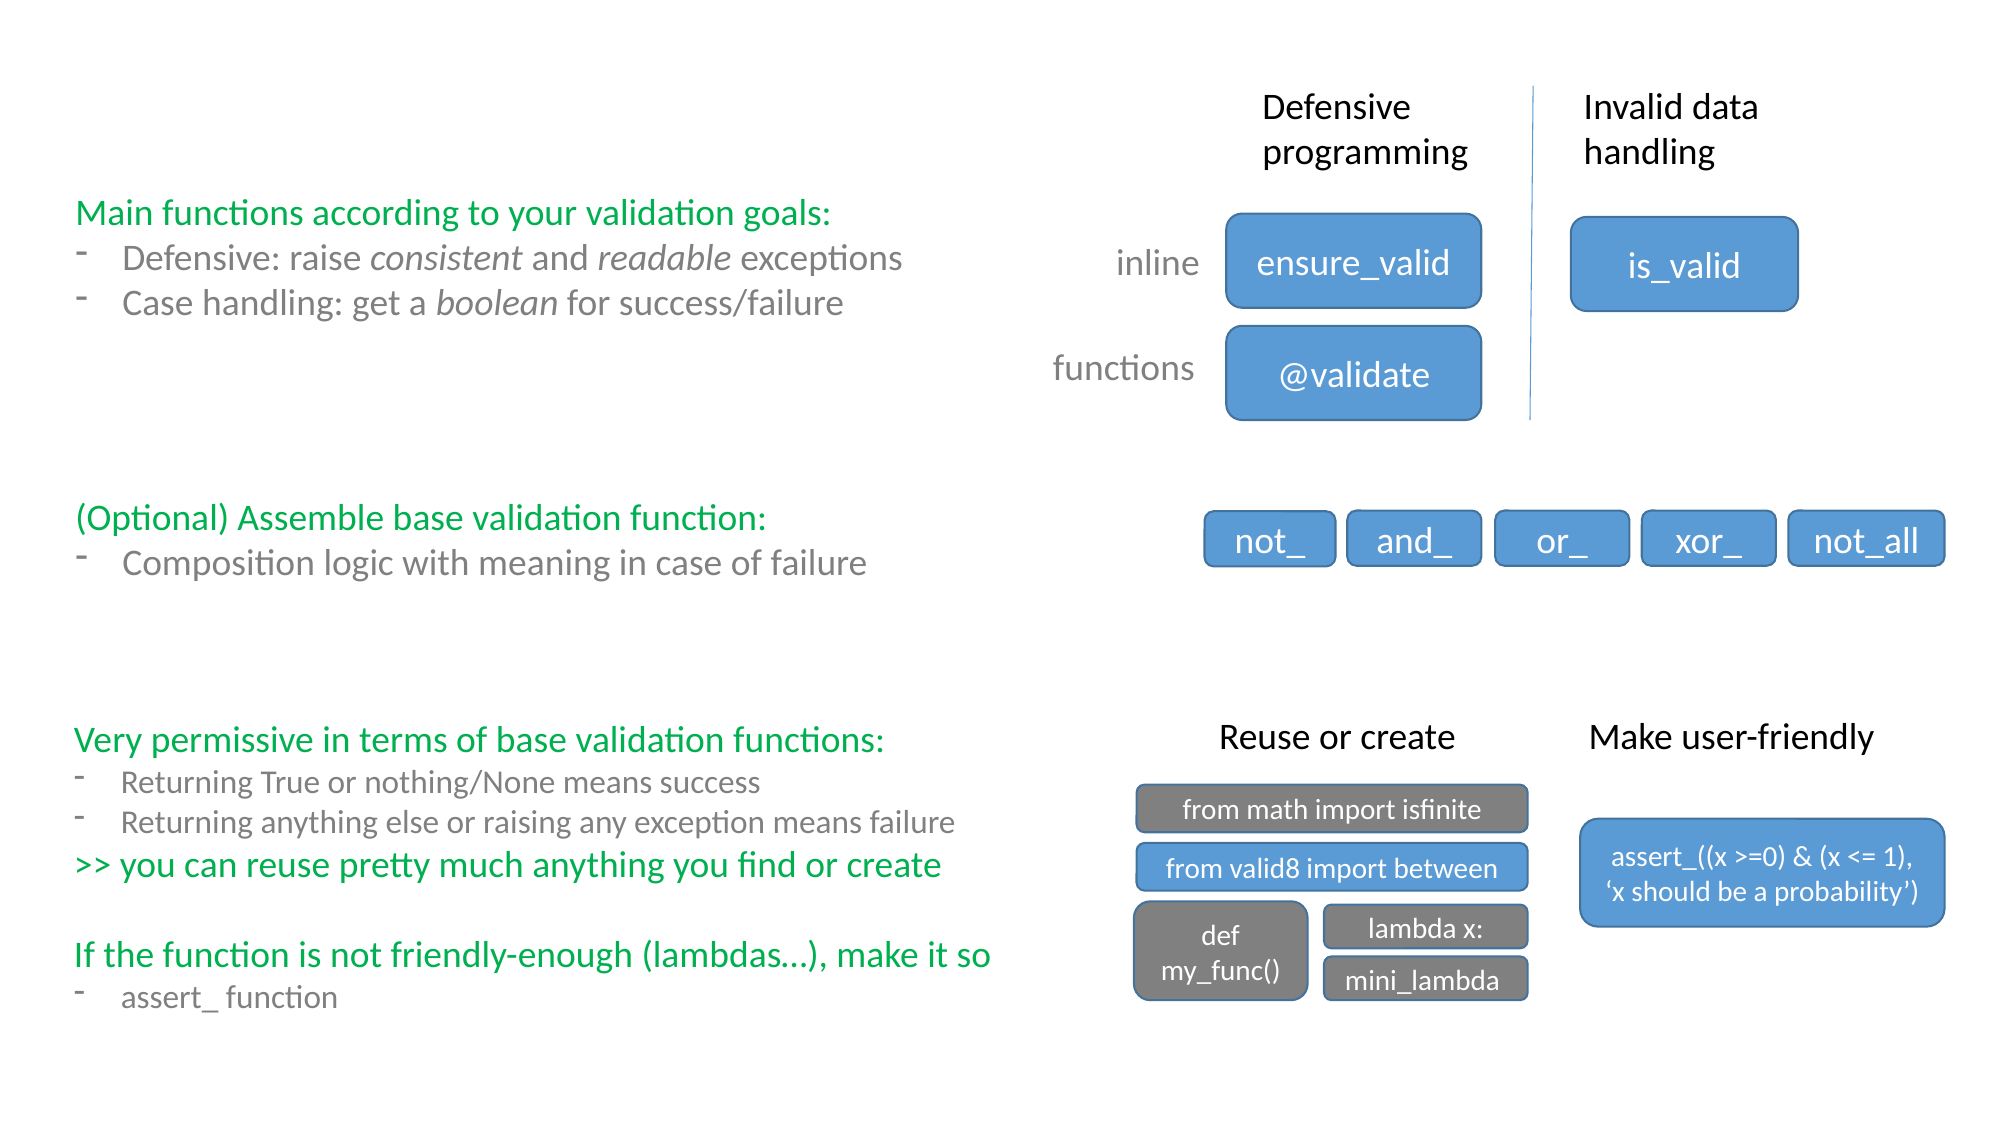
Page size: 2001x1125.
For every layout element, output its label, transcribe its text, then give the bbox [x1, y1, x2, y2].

text_box Defensive programming [1247, 74, 1488, 180]
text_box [1529, 85, 1534, 421]
text_box and_ [1346, 509, 1483, 567]
text_box from math import isfinite [1135, 783, 1529, 834]
text_box def my_func() [1132, 900, 1309, 1002]
text_box mini_lambda [1322, 955, 1529, 1002]
text_box Invalid data handling [1569, 74, 1809, 180]
text_box inline [1101, 230, 1227, 291]
text_box not_all [1787, 509, 1946, 567]
text_box from valid8 import between [1135, 841, 1529, 892]
text_box lambda x: [1322, 903, 1529, 950]
text_box Make user-friendly [1573, 704, 1945, 765]
text_box functions [1038, 335, 1227, 395]
text_box or_ [1494, 509, 1631, 567]
text_box assert_((x >=0) & (x <= 1), ‘x should be a probability’) [1579, 817, 1946, 928]
text_box xor_ [1640, 509, 1777, 567]
text_box Main functions according to your validation goals: Defensive: raise consistent and readable exceptions Case handling: get a boolean for success/failure [60, 180, 958, 331]
text_box not_ [1203, 510, 1337, 568]
text_box Reuse or create [1204, 704, 1501, 765]
text_box (Optional) Assemble base validation function: Composition logic with meaning in case of failure [60, 485, 1161, 590]
text_box is_valid [1569, 215, 1800, 313]
text_box Very permissive in terms of base validation functions: Returning True or nothing/None means success Returning anything else or raising any exception means failure >> you can reuse pretty much anything you find or create If the function is not friendly-enough (lambdas…), make it so assert_ function [59, 707, 1117, 1023]
text_box ensure_valid [1225, 212, 1483, 309]
text_box @validate [1225, 324, 1483, 422]
